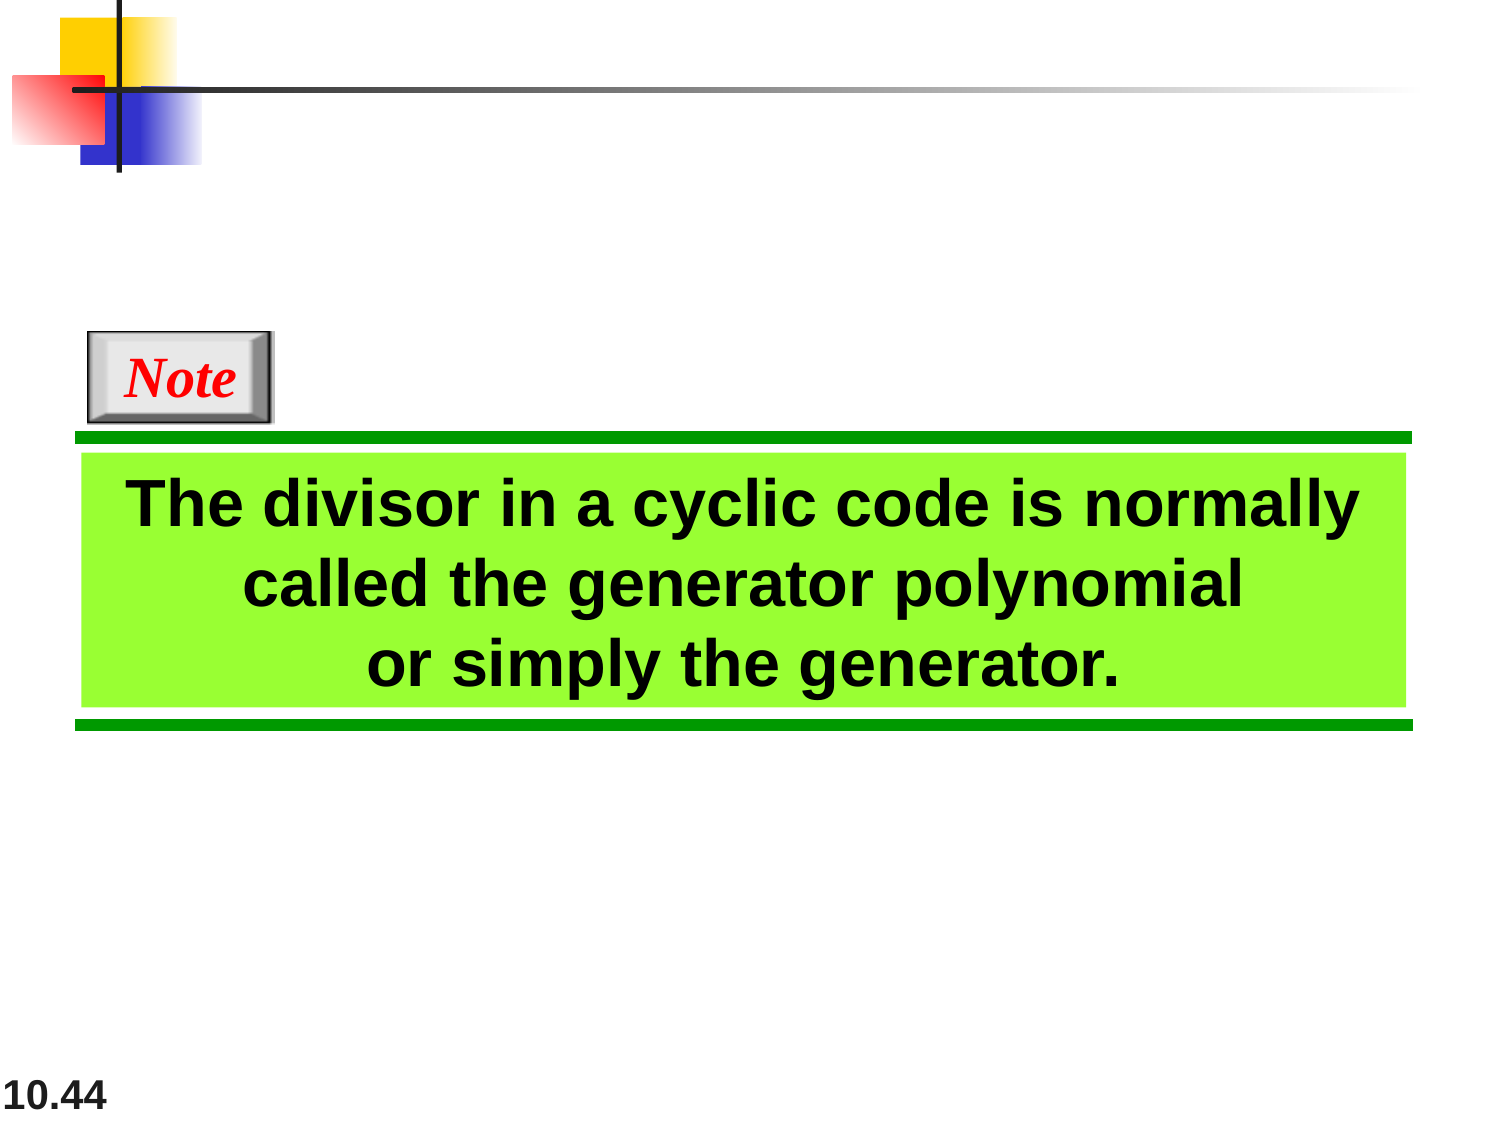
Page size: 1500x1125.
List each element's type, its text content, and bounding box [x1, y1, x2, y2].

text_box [87, 331, 276, 426]
text_box [116, 93, 122, 173]
text_box 10.44 [0, 1049, 300, 1125]
text_box [12, 75, 105, 145]
text_box [60, 17, 116, 86]
text_box [122, 93, 141, 165]
text_box The divisor in a cyclic code is normally called the generator polynomial or simply the generator. [81, 452, 1407, 708]
text_box [72, 87, 1423, 93]
text_box [122, 17, 177, 86]
text_box [141, 93, 202, 165]
text_box [116, 0, 122, 87]
text_box [80, 93, 116, 165]
